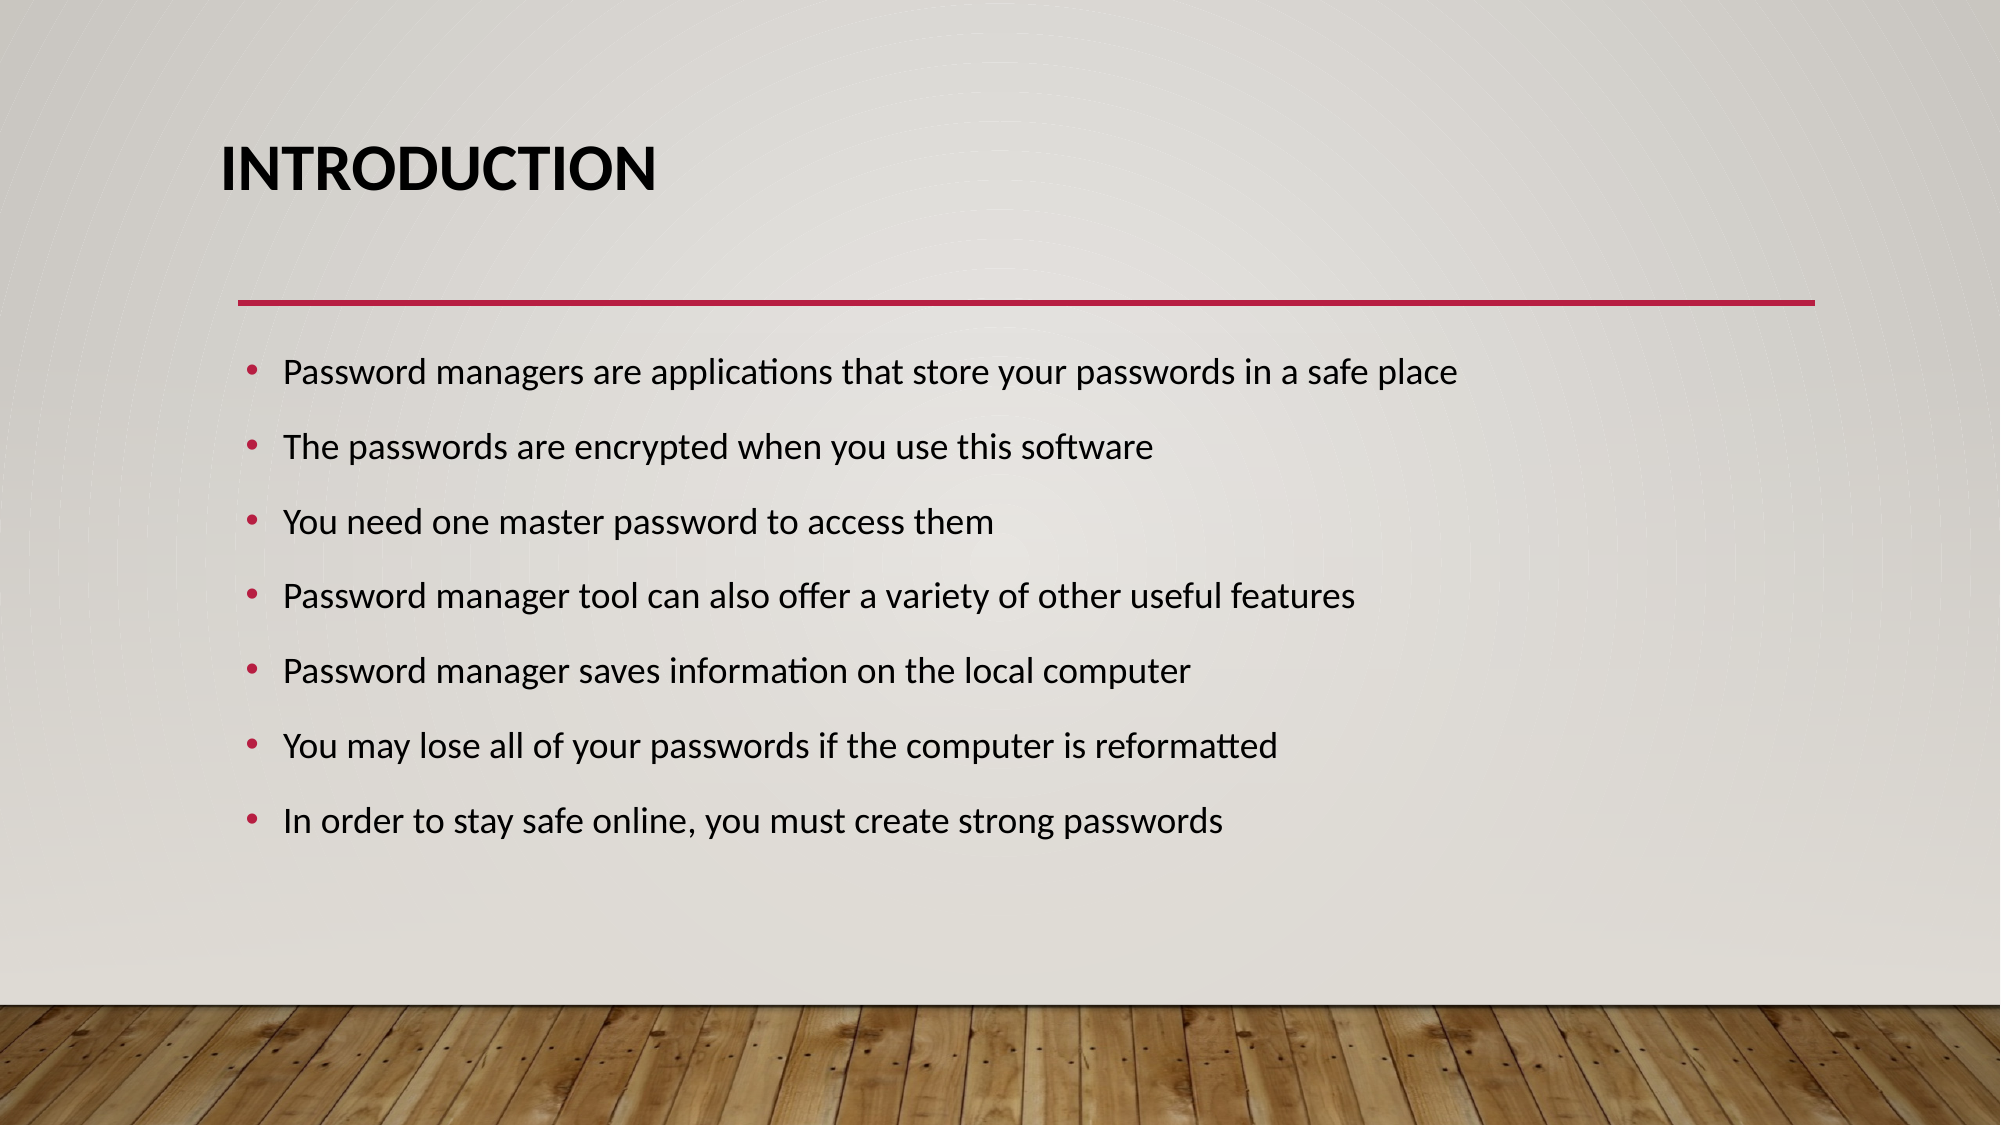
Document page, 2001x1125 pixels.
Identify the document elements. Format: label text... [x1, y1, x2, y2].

picture [0, 1005, 2000, 1125]
list Password managers are applications that store your passwords in a safe place The passwords are encrypted when you use this software You need one master password to access them Password manager tool can also offer a variety of other useful features Password manager saves information on the local computer You may lose all of your passwords if the computer is reformatted In order to stay safe online, you must create strong passwords [237, 330, 1814, 898]
title Introduction [211, 125, 1789, 299]
